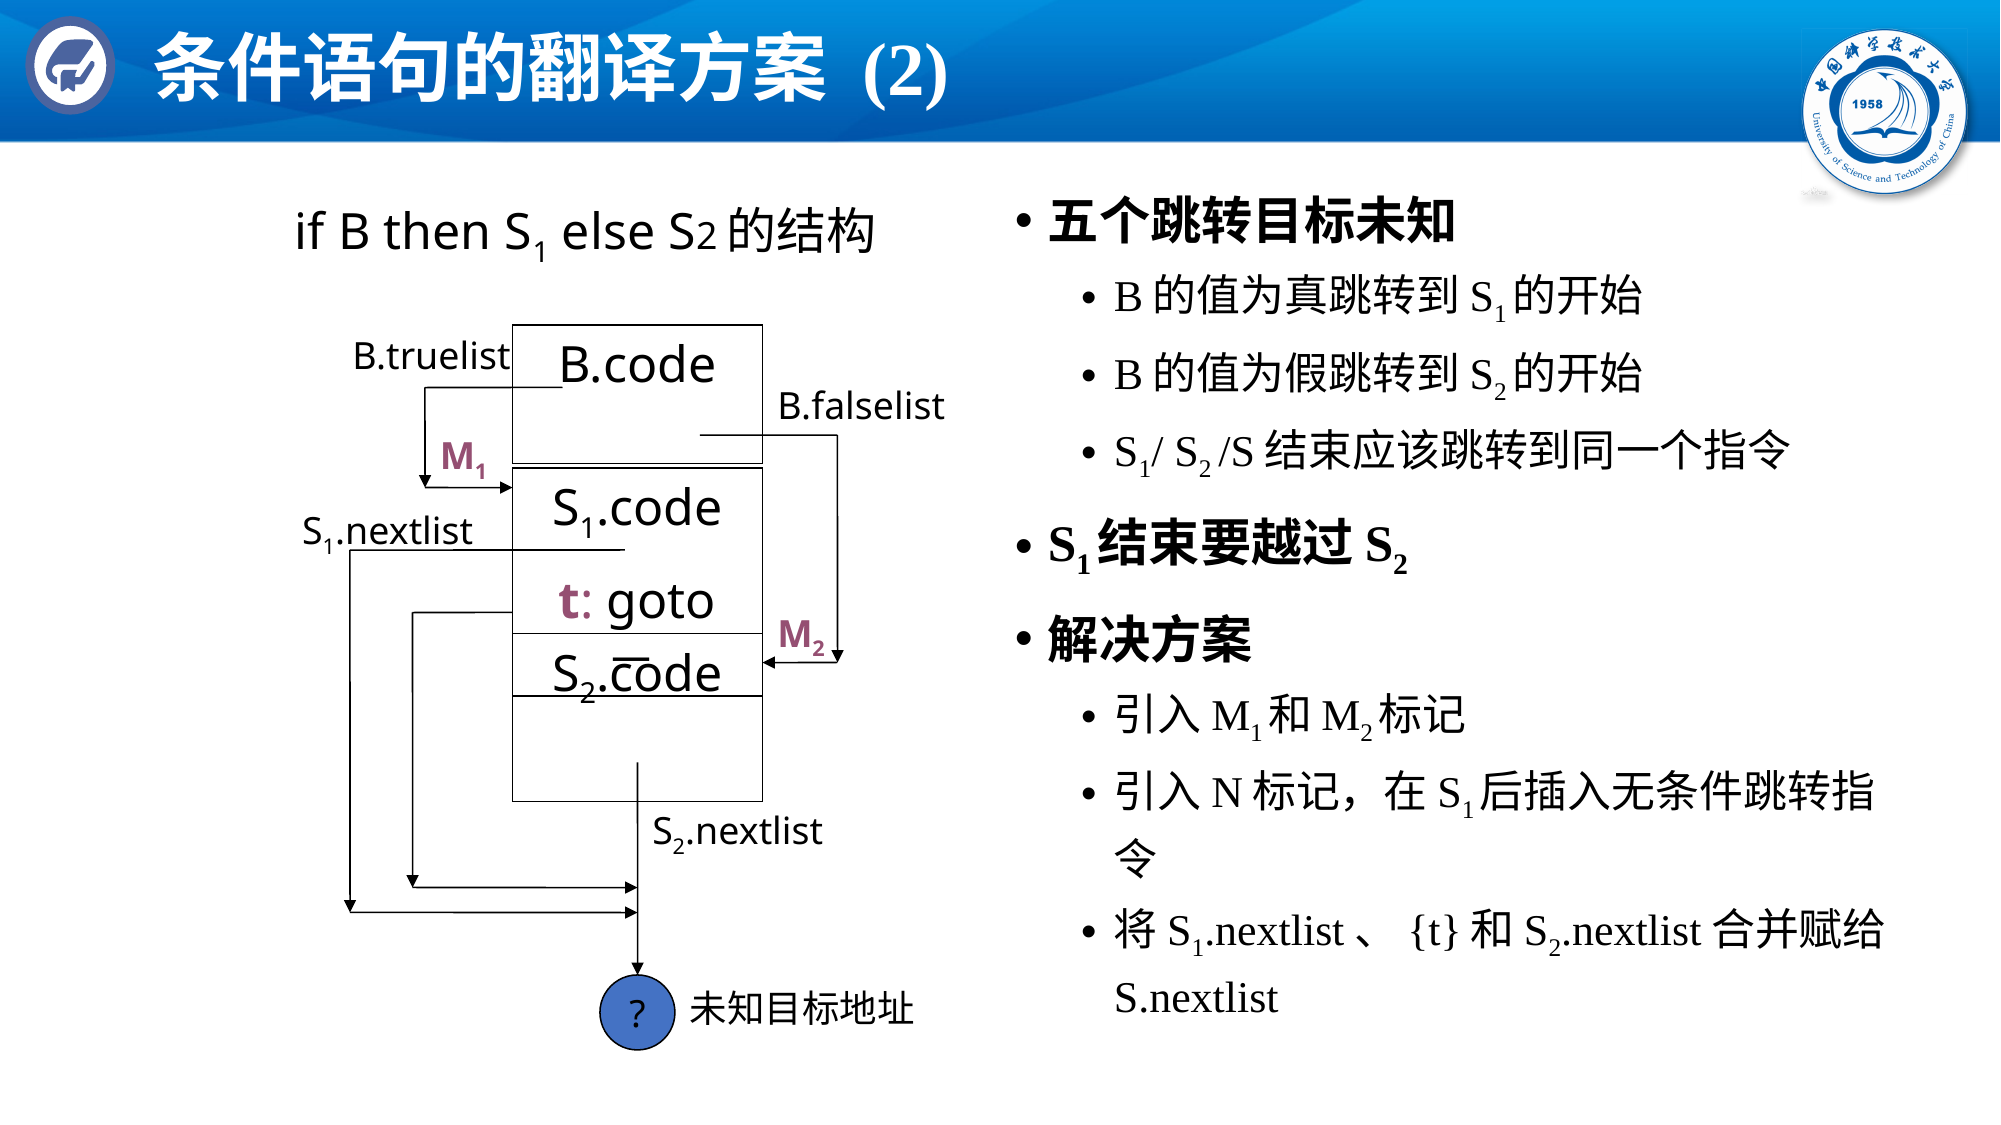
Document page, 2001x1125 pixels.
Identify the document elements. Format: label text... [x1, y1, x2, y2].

text_box [631, 913, 644, 974]
picture [0, 0, 2000, 204]
text_box B.falselist [762, 374, 988, 435]
title 条件语句的翻译方案 (2) [137, 10, 1707, 132]
text_box [349, 906, 638, 919]
text_box M1 [425, 424, 525, 491]
text_box if B then S1 else S2的结构 [280, 192, 925, 276]
text_box 未知目标地址 [674, 977, 1050, 1038]
text_box ? [599, 974, 674, 1050]
text_box B.code [512, 324, 763, 464]
text_box [418, 387, 426, 487]
list 五个跳转目标未知 B的值为真跳转到S1的开始 B的值为假跳转到S2的开始 S1/ S2 /S结束应该跳转到同一个指令 S1结束要越过S2 解决方案 引入M1和M2标记 引入N标记，在S1后插入无条件跳转指令 将S1.nextlist、{t}和S2.nextlist合并赋给S.nextlist [999, 172, 1911, 1031]
text_box S1.code t: goto － [512, 468, 763, 633]
text_box S1.nextlist [287, 499, 500, 566]
text_box [343, 566, 357, 912]
text_box [412, 881, 638, 894]
text_box S2.nextlist [637, 799, 850, 866]
text_box [406, 612, 419, 887]
text_box S2.code [512, 633, 763, 802]
text_box M2 [762, 602, 863, 669]
text_box B.truelist [337, 324, 563, 385]
